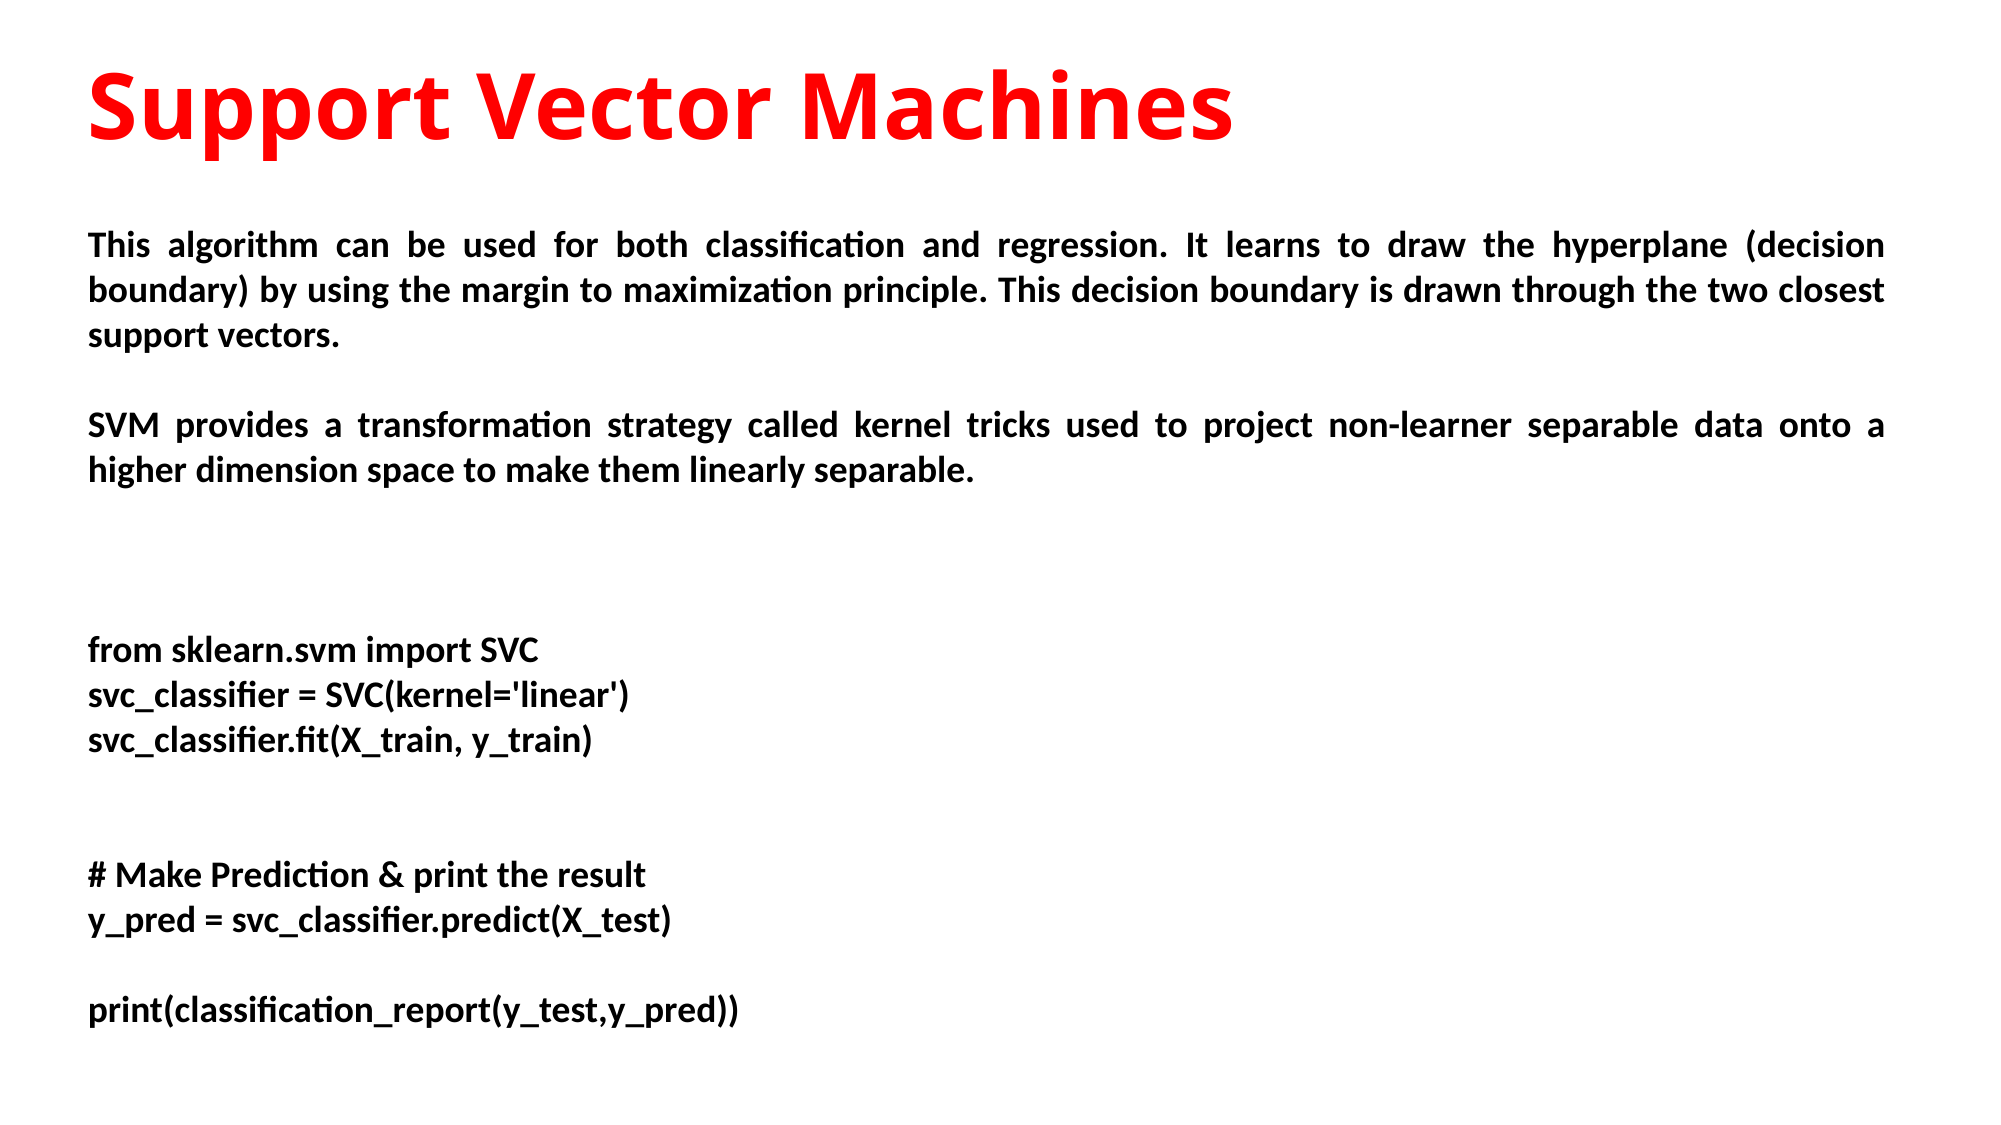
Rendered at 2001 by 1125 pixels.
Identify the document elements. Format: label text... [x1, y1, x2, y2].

title Support Vector Machines [87, 47, 1913, 162]
list This algorithm can be used for both classification and regression. It learns to draw the hyperplane (decision boundary) by using the margin to maximization principle. This decision boundary is drawn through the two closest support vectors. SVM provides a transformation strategy called kernel tricks used to project non-learner separable data onto a higher dimension space to make them linearly separable. from sklearn.svm import SVC svc_classifier = SVC(kernel='linear') svc_classifier.fit(X_train, y_train) # Make Prediction & print the result y_pred = svc_classifier.predict(X_test) print(classification_report(y_test,y_pred)) [87, 174, 1888, 1125]
